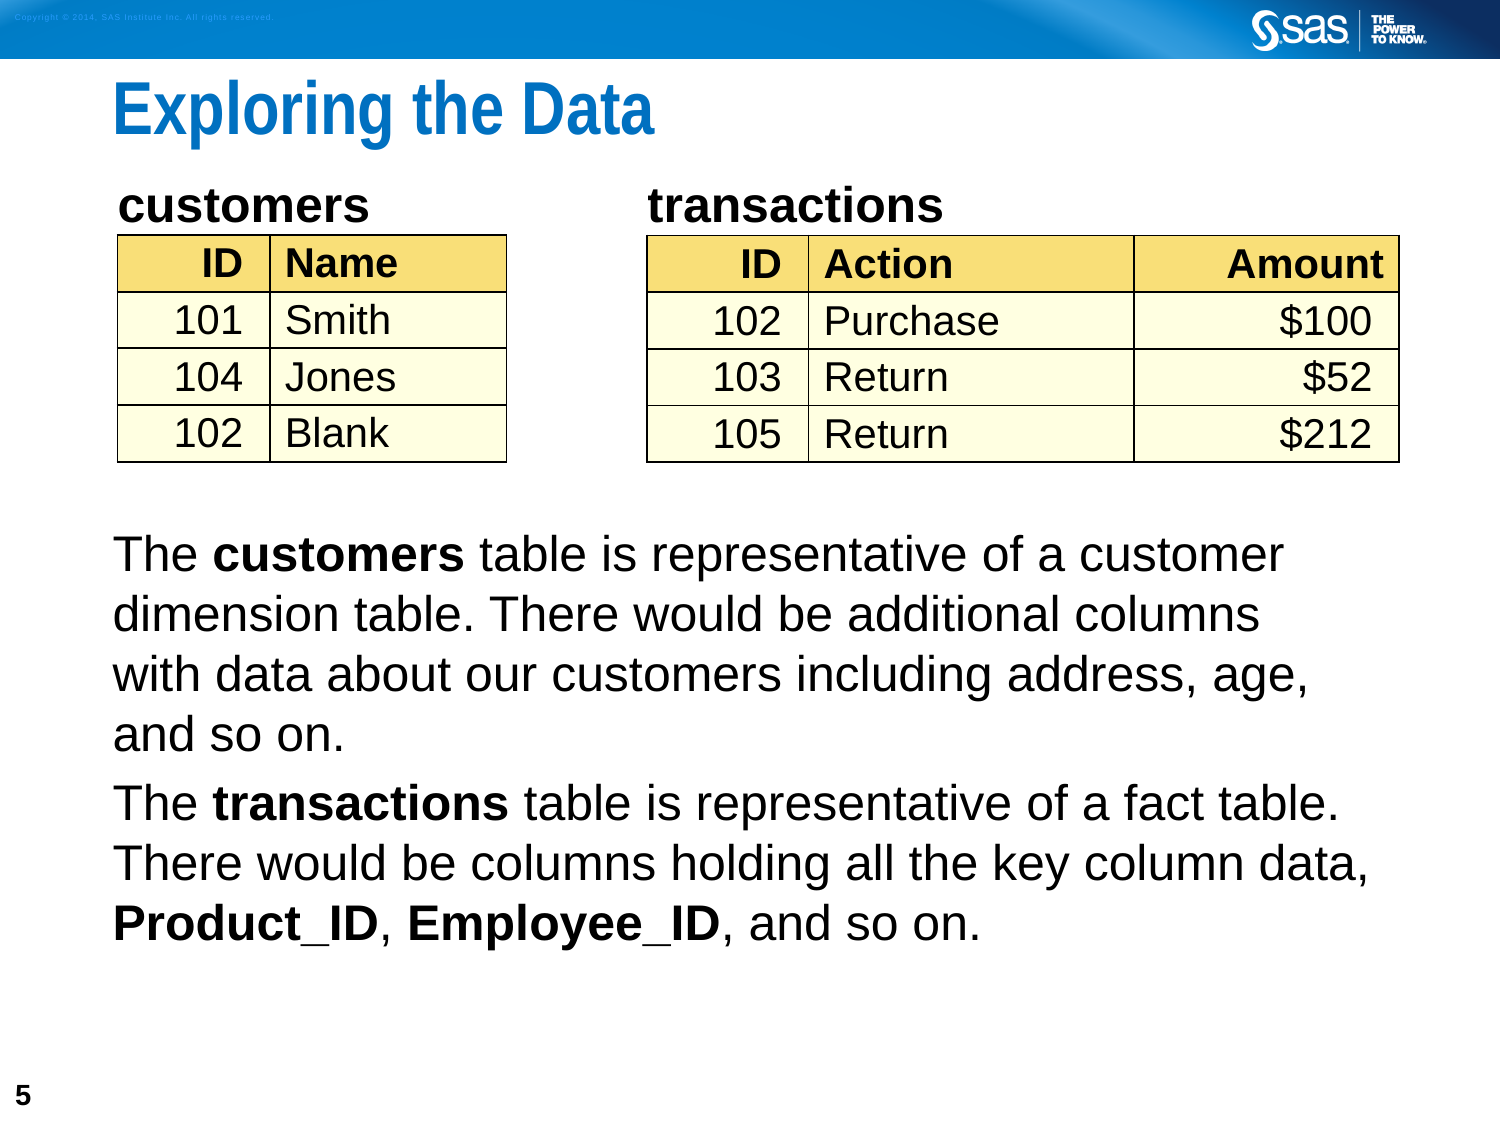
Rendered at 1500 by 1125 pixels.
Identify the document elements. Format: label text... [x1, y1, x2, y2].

table_cell Smith [271, 293, 506, 347]
table_cell Purchase [809, 293, 1133, 348]
table_cell $52 [1135, 350, 1398, 405]
table_cell Return [809, 406, 1133, 461]
title Exploring the Data [112, 75, 1500, 187]
table_cell Blank [271, 406, 506, 461]
table_cell $100 [1135, 293, 1398, 348]
table_cell 103 [648, 350, 808, 405]
picture [0, 0, 1500, 59]
table_cell 102 [648, 293, 808, 348]
list The customers table is representative of a customer dimension table. There would be additional columns with data about our customers including address, age, and so on. The transactions table is representative of a fact table. There would be columns holding all the key column data, Product_ID, Employee_ID, and so on. [112, 176, 1400, 876]
table_cell Action [809, 236, 1133, 291]
table_header customers [118, 176, 506, 234]
table_cell Name [271, 236, 506, 291]
table_cell Return [809, 350, 1133, 405]
table_cell ID [648, 236, 808, 291]
table_cell 102 [118, 406, 269, 461]
table_cell Jones [271, 349, 506, 404]
table_cell Amount [1135, 236, 1398, 291]
table_cell 101 [118, 293, 269, 347]
table_cell 104 [118, 349, 269, 404]
table_header transactions [648, 176, 1398, 235]
table_cell $212 [1135, 406, 1398, 461]
table_cell ID [118, 236, 269, 291]
table_cell 105 [648, 406, 808, 461]
